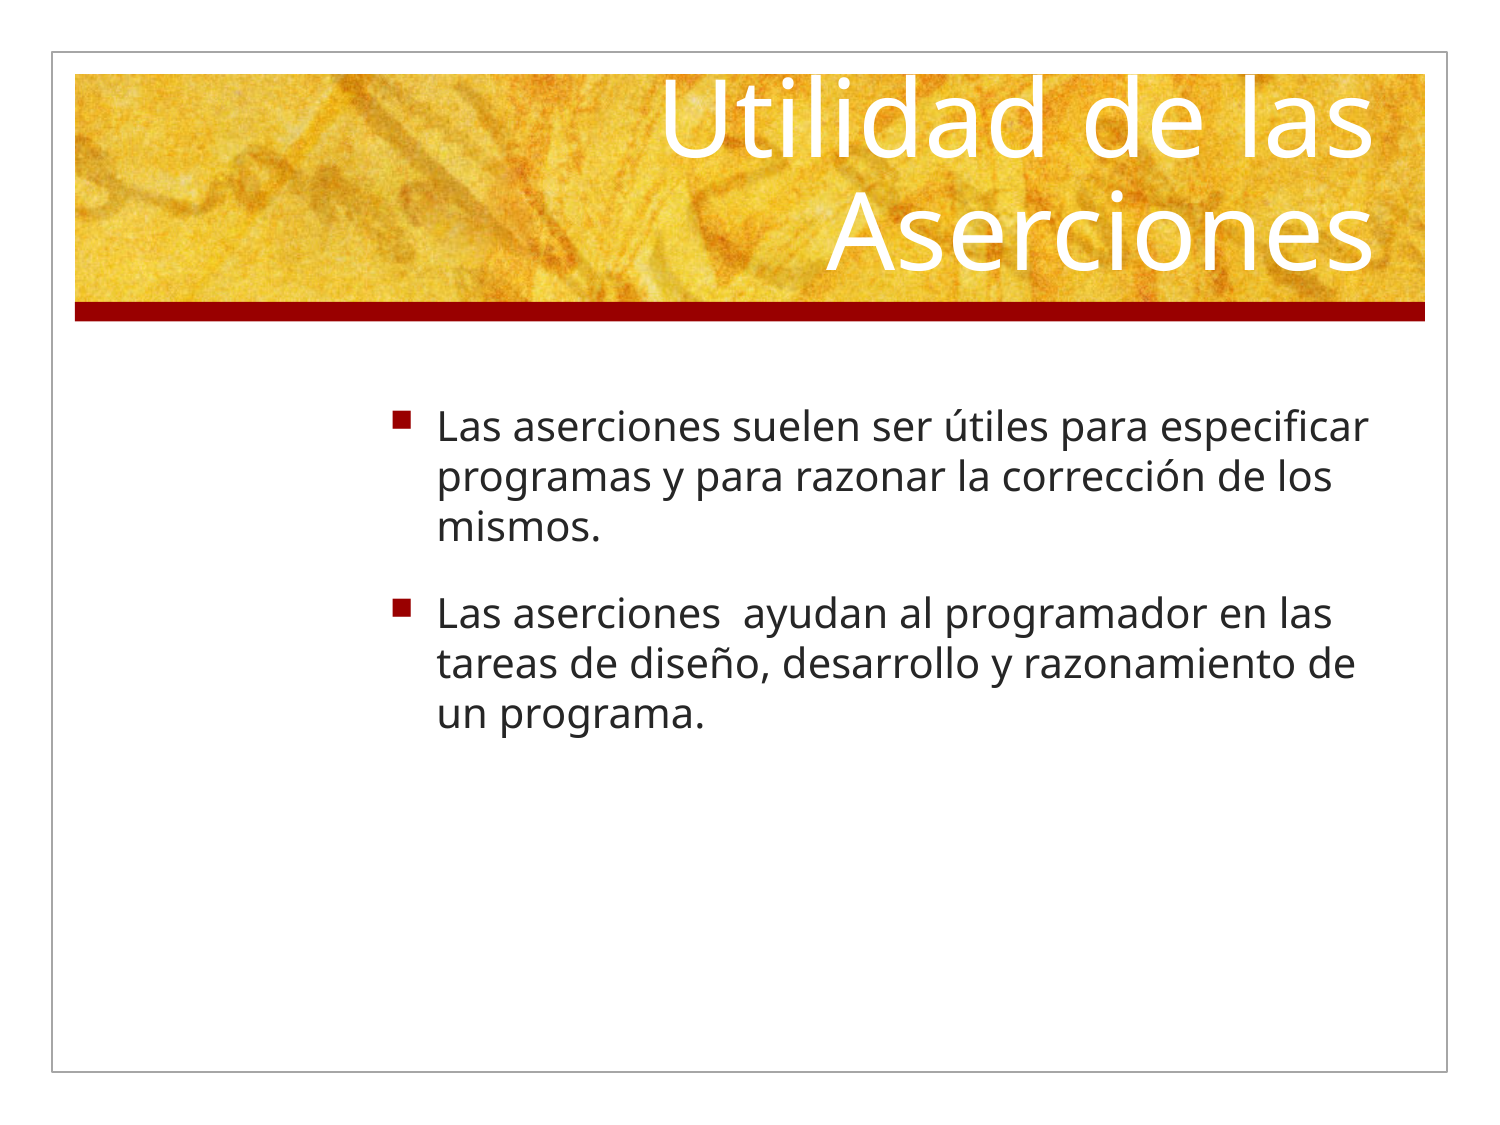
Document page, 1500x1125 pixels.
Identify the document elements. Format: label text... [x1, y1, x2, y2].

picture [75, 74, 1425, 301]
title Utilidad de las Aserciones [108, 74, 1392, 292]
list Las aserciones suelen ser útiles para especificar programas y para razonar la corrección de los mismos. Las aserciones ayudan al programador en las tareas de diseño, desarrollo y razonamiento de un programa. [375, 304, 1392, 935]
